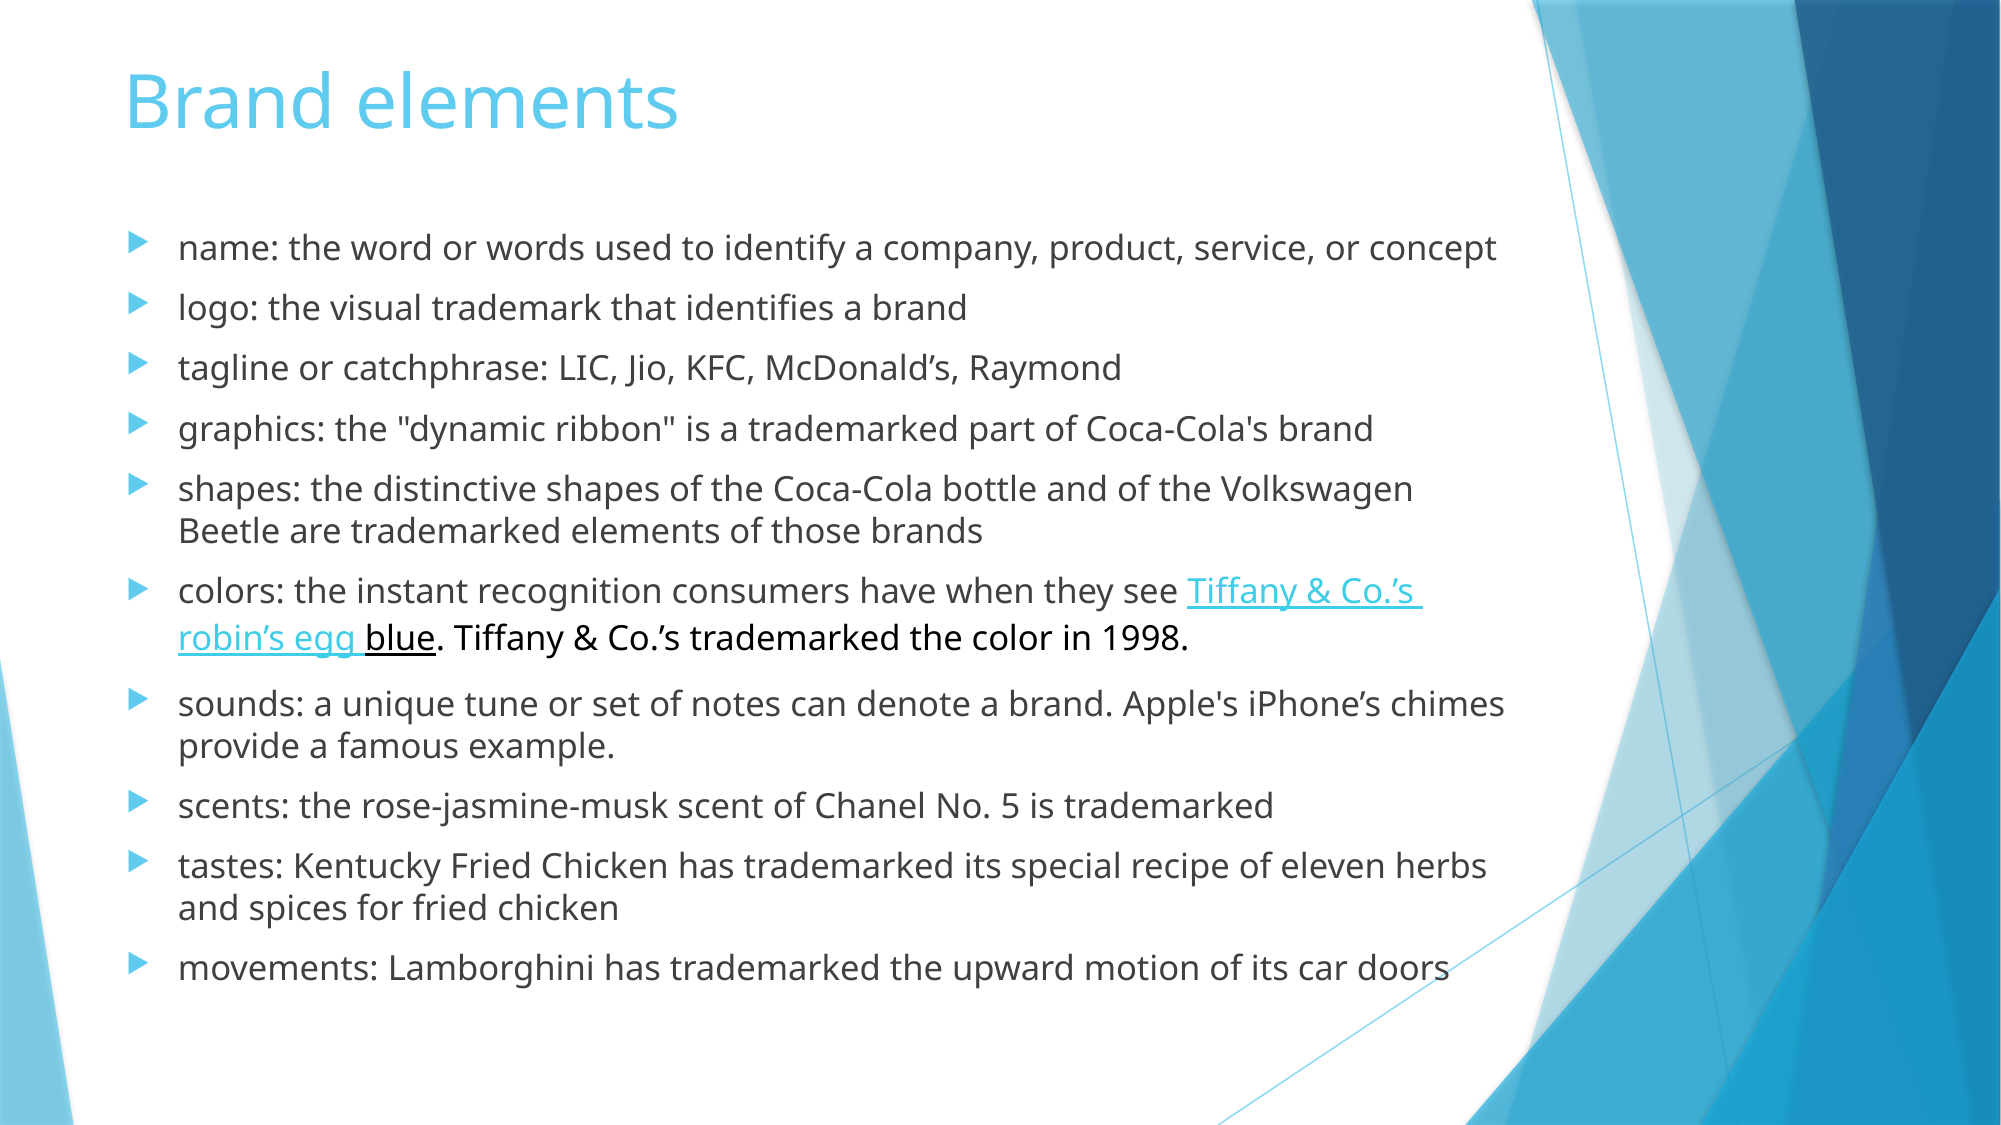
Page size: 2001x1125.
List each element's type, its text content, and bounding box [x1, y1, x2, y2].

title Brand elements [108, 46, 1519, 263]
list name: the word or words used to identify a company, product, service, or concept logo: the visual trademark that identifies a brand tagline or catchphrase: LIC, Jio, KFC, McDonald’s, Raymond graphics: the "dynamic ribbon" is a trademarked part of Coca-Cola's brand shapes: the distinctive shapes of the Coca-Cola bottle and of the Volkswagen Beetle are trademarked elements of those brands colors: the instant recognition consumers have when they see Tiffany & Co.’s robin’s egg blue. Tiffany & Co.’s trademarked the color in 1998. sounds: a unique tune or set of notes can denote a brand. Apple's iPhone’s chimes provide a famous example. scents: the rose-jasmine-musk scent of Chanel No. 5 is trademarked tastes: Kentucky Fried Chicken has trademarked its special recipe of eleven herbs and spices for fried chicken movements: Lamborghini has trademarked the upward motion of its car doors [111, 217, 1522, 1035]
